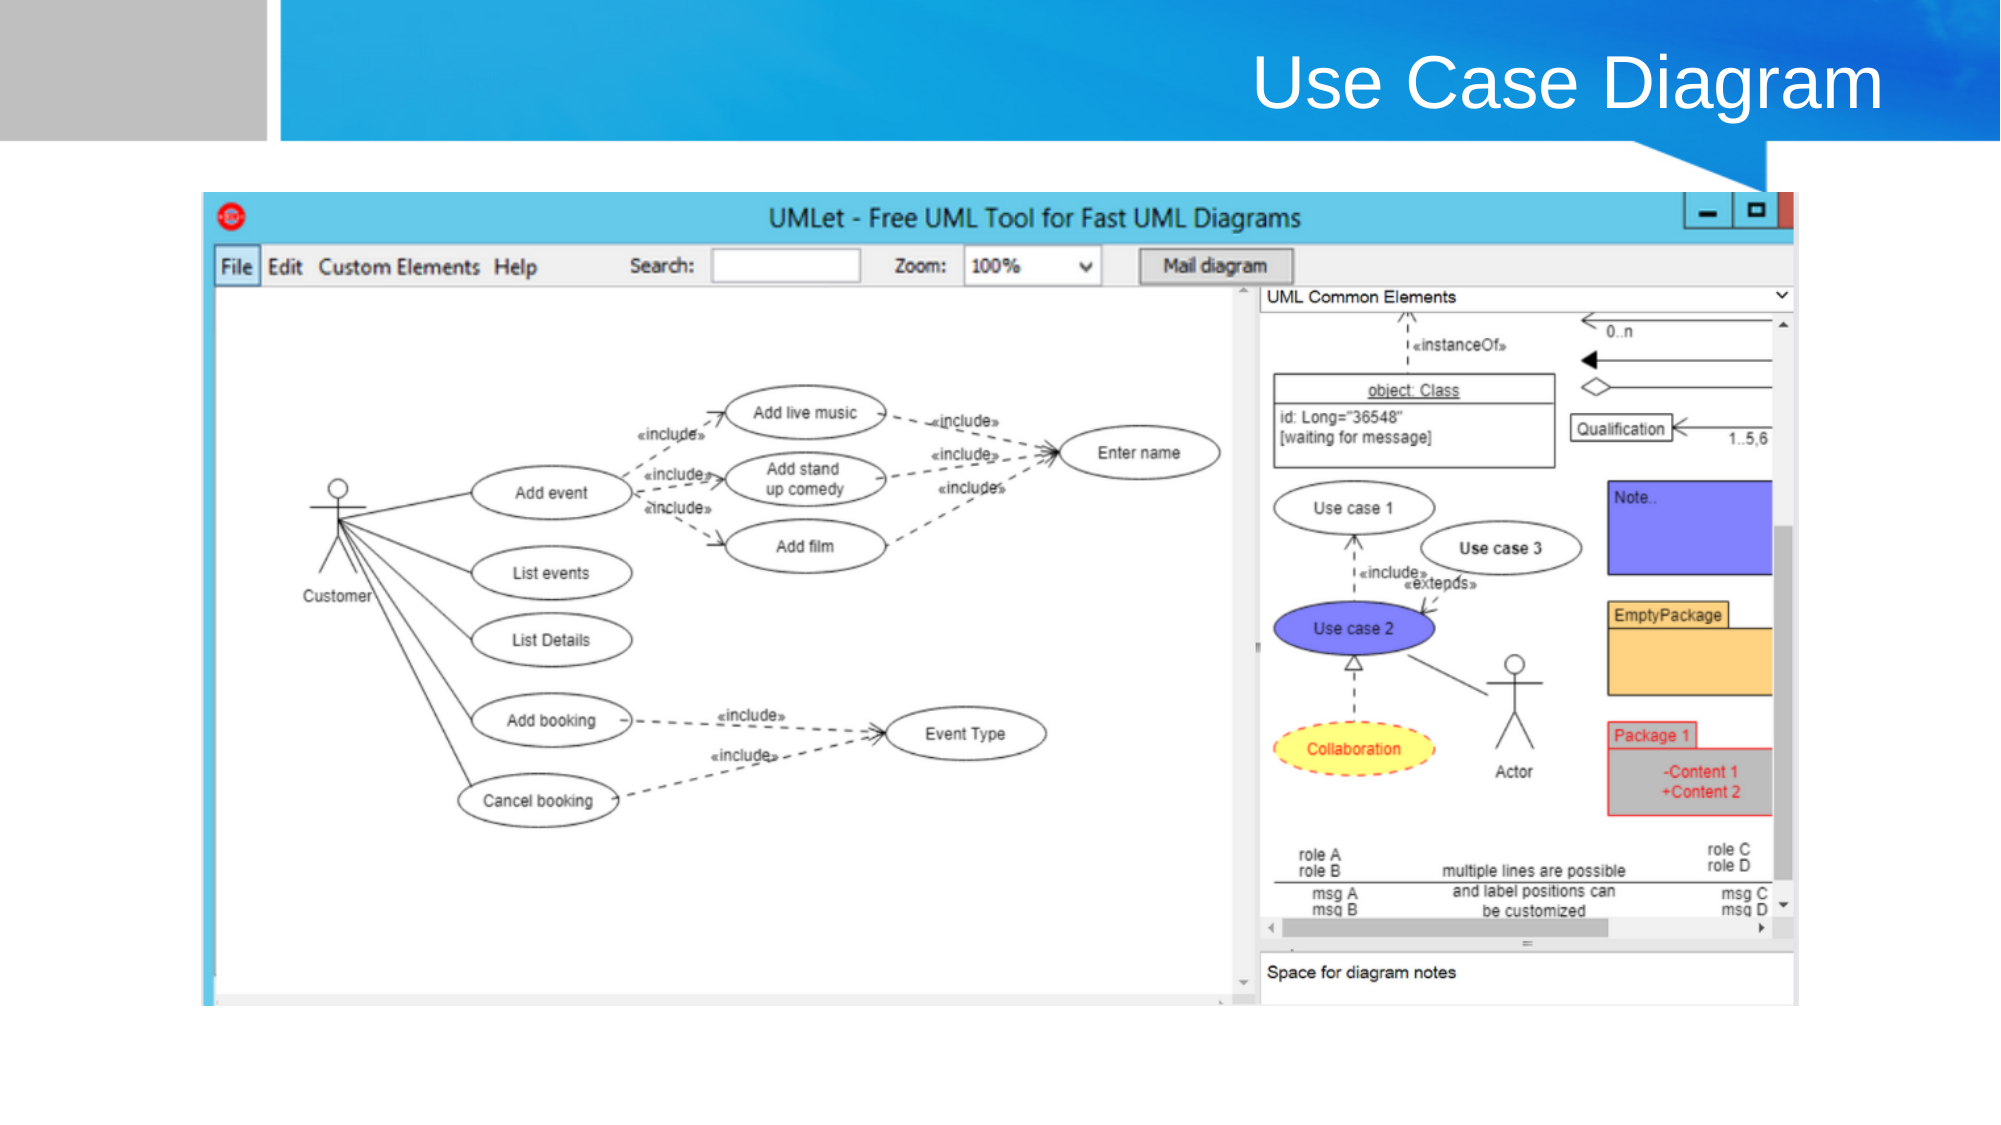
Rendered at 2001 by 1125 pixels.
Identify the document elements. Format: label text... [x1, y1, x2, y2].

picture [0, 0, 2000, 1125]
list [201, 192, 1799, 1006]
title Use Case Diagram [99, 30, 1901, 127]
